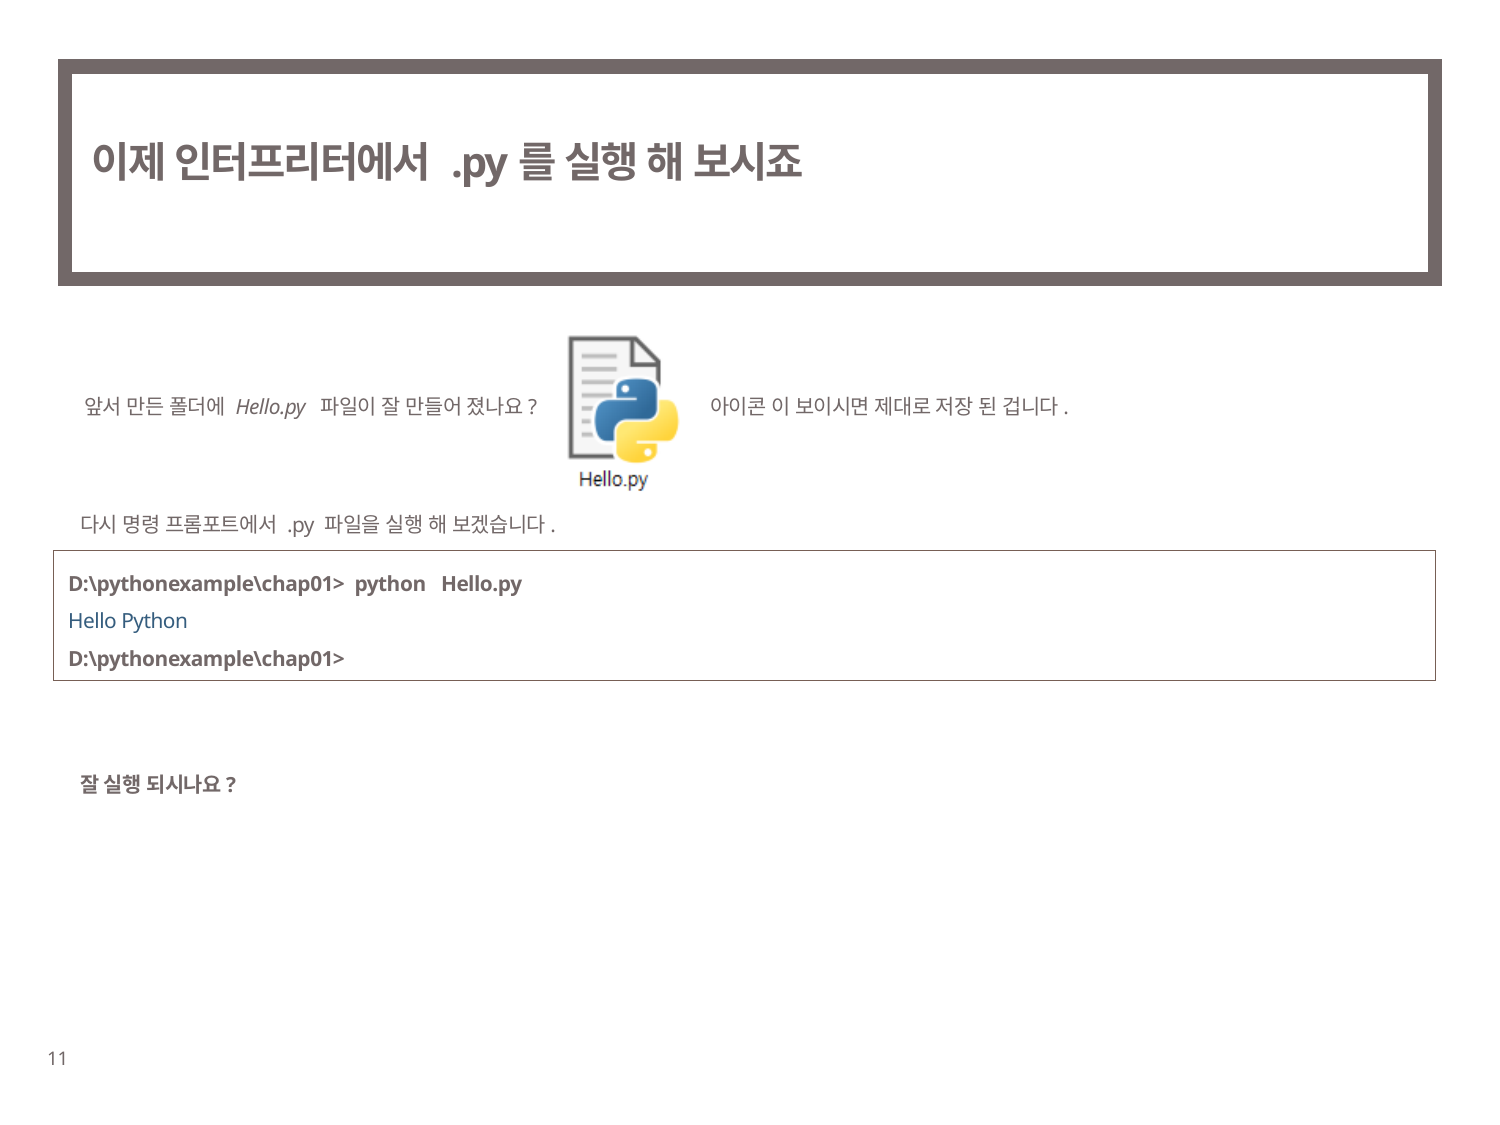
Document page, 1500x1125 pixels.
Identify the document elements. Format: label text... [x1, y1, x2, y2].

text_box 잘 실행 되시나요? [64, 751, 1424, 811]
picture [548, 327, 686, 502]
text_box 앞서 만든 폴더에 Hello.py 파일이 잘 만들어 졌나요? 아이콘 이 보이시면 제대로 저장 된 겁니다. [53, 373, 543, 457]
text_box D:\pythonexample\chap01> python Hello.py Hello Python D:\pythonexample\chap01> [53, 550, 1436, 681]
text_box 앞서 만든 폴더에 Hello.py 파일이 잘 만들어 졌나요? 아이콘 이 보이시면 제대로 저장 된 겁니다. [691, 373, 1436, 457]
text_box [63, 64, 1437, 281]
text_box 다시 명령 프롬포트에서 .py 파일을 실행 해 보겠습니다. [64, 491, 1447, 551]
